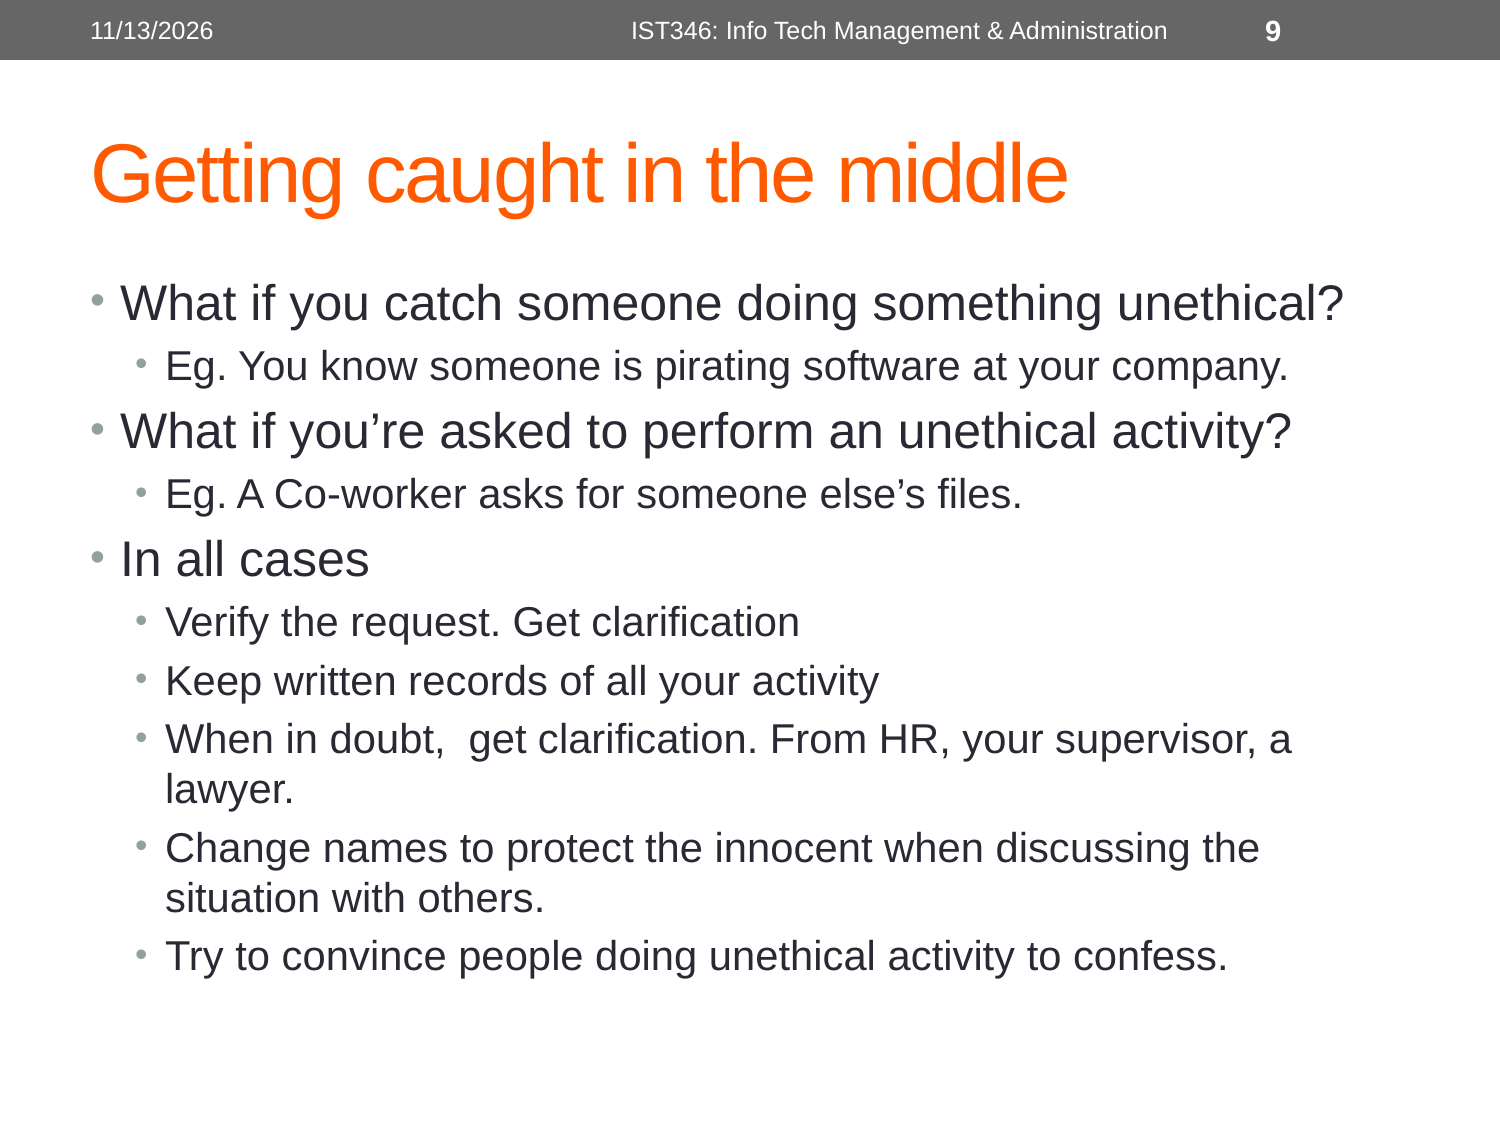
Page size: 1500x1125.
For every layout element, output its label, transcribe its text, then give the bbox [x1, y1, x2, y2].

title Getting caught in the middle [75, 87, 1425, 250]
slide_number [75, 3, 550, 57]
slide_number 9 [1250, 3, 1425, 57]
footer IST346: Info Tech Management & Administration [562, 3, 1238, 57]
list What if you catch someone doing something unethical? Eg. You know someone is pirating software at your company. What if you’re asked to perform an unethical activity? Eg. A Co-worker asks for someone else’s files. In all cases Verify the request. Get clarification Keep written records of all your activity When in doubt, get clarification. From HR, your supervisor, a lawyer. Change names to protect the innocent when discussing the situation with others. Try to convince people doing unethical activity to confess. [75, 262, 1425, 1063]
